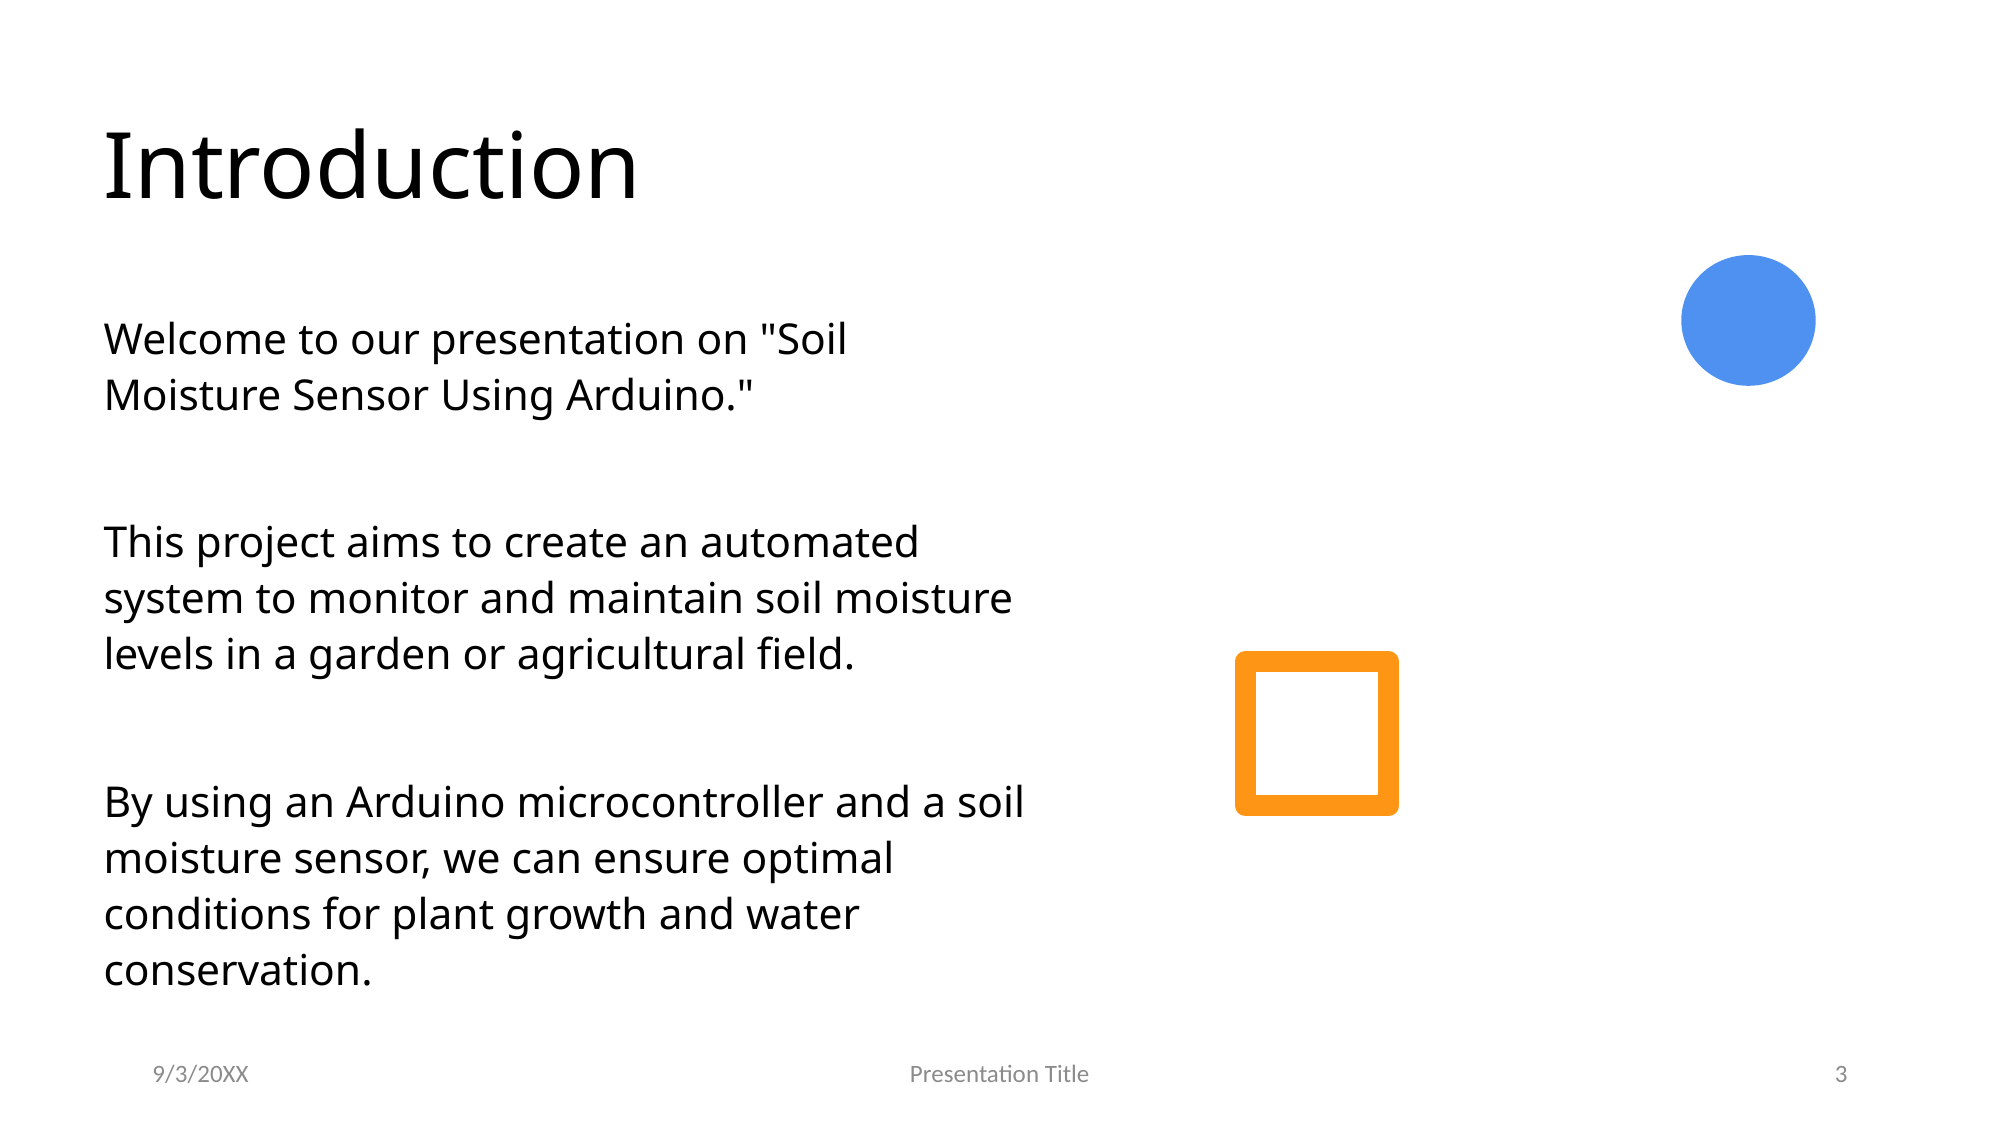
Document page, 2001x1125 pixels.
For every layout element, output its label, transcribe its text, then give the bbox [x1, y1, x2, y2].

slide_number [137, 1042, 588, 1103]
list Welcome to our presentation on "Soil Moisture Sensor Using Arduino." This project aims to create an automated system to monitor and maintain soil moisture levels in a garden or agricultural field. By using an Arduino microcontroller and a soil moisture sensor, we can ensure optimal conditions for plant growth and water conservation. [88, 299, 1041, 1014]
title Introduction [88, 59, 1041, 278]
slide_number 3 [1412, 1042, 1863, 1103]
footer Presentation Title [662, 1042, 1338, 1103]
